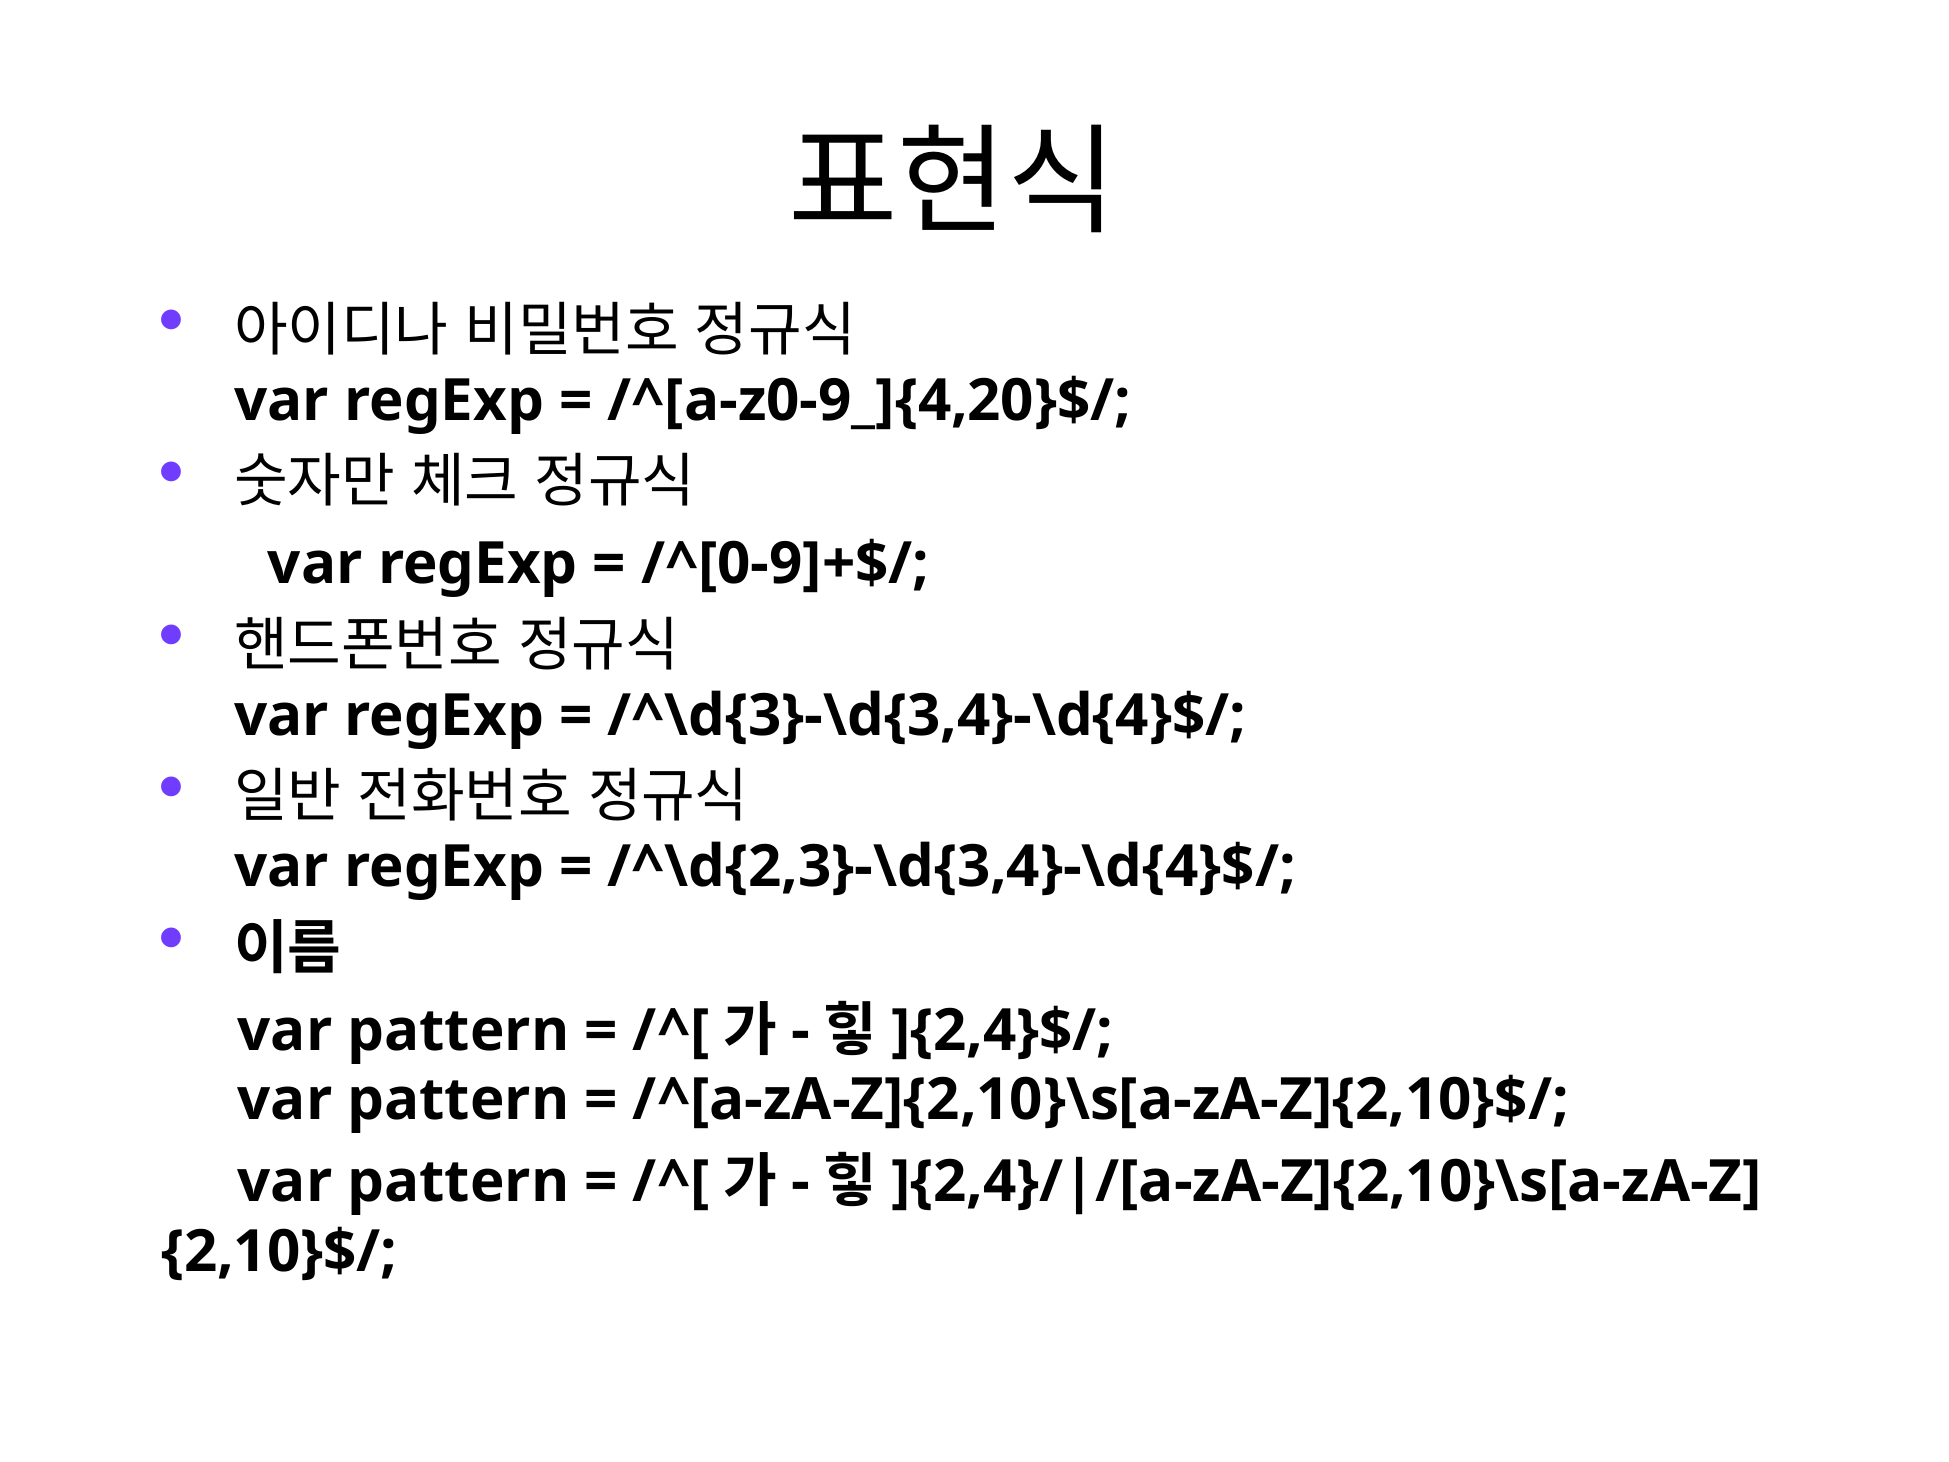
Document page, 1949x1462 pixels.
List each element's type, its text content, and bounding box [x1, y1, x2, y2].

list 아이디나 비밀번호 정규식 var regExp = /^[a-z0-9_]{4,20}$/; 숫자만 체크 정규식 var regExp = /^[0-9]+$/; 핸드폰번호 정규식 var regExp = /^\d{3}-\d{3,4}-\d{4}$/; 일반 전화번호 정규식 var regExp = /^\d{2,3}-\d{3,4}-\d{4}$/; 이름 var pattern = /^[가-힣]{2,4}$/; var pattern = /^[a-zA-Z]{2,10}\s[a-zA-Z]{2,10}$/; var pattern = /^[가-힣]{2,4}/|/[a-zA-Z]{2,10}\s[a-zA-Z]{2,10}$/; [146, 284, 1897, 1348]
title 표현식 [156, 92, 1749, 255]
